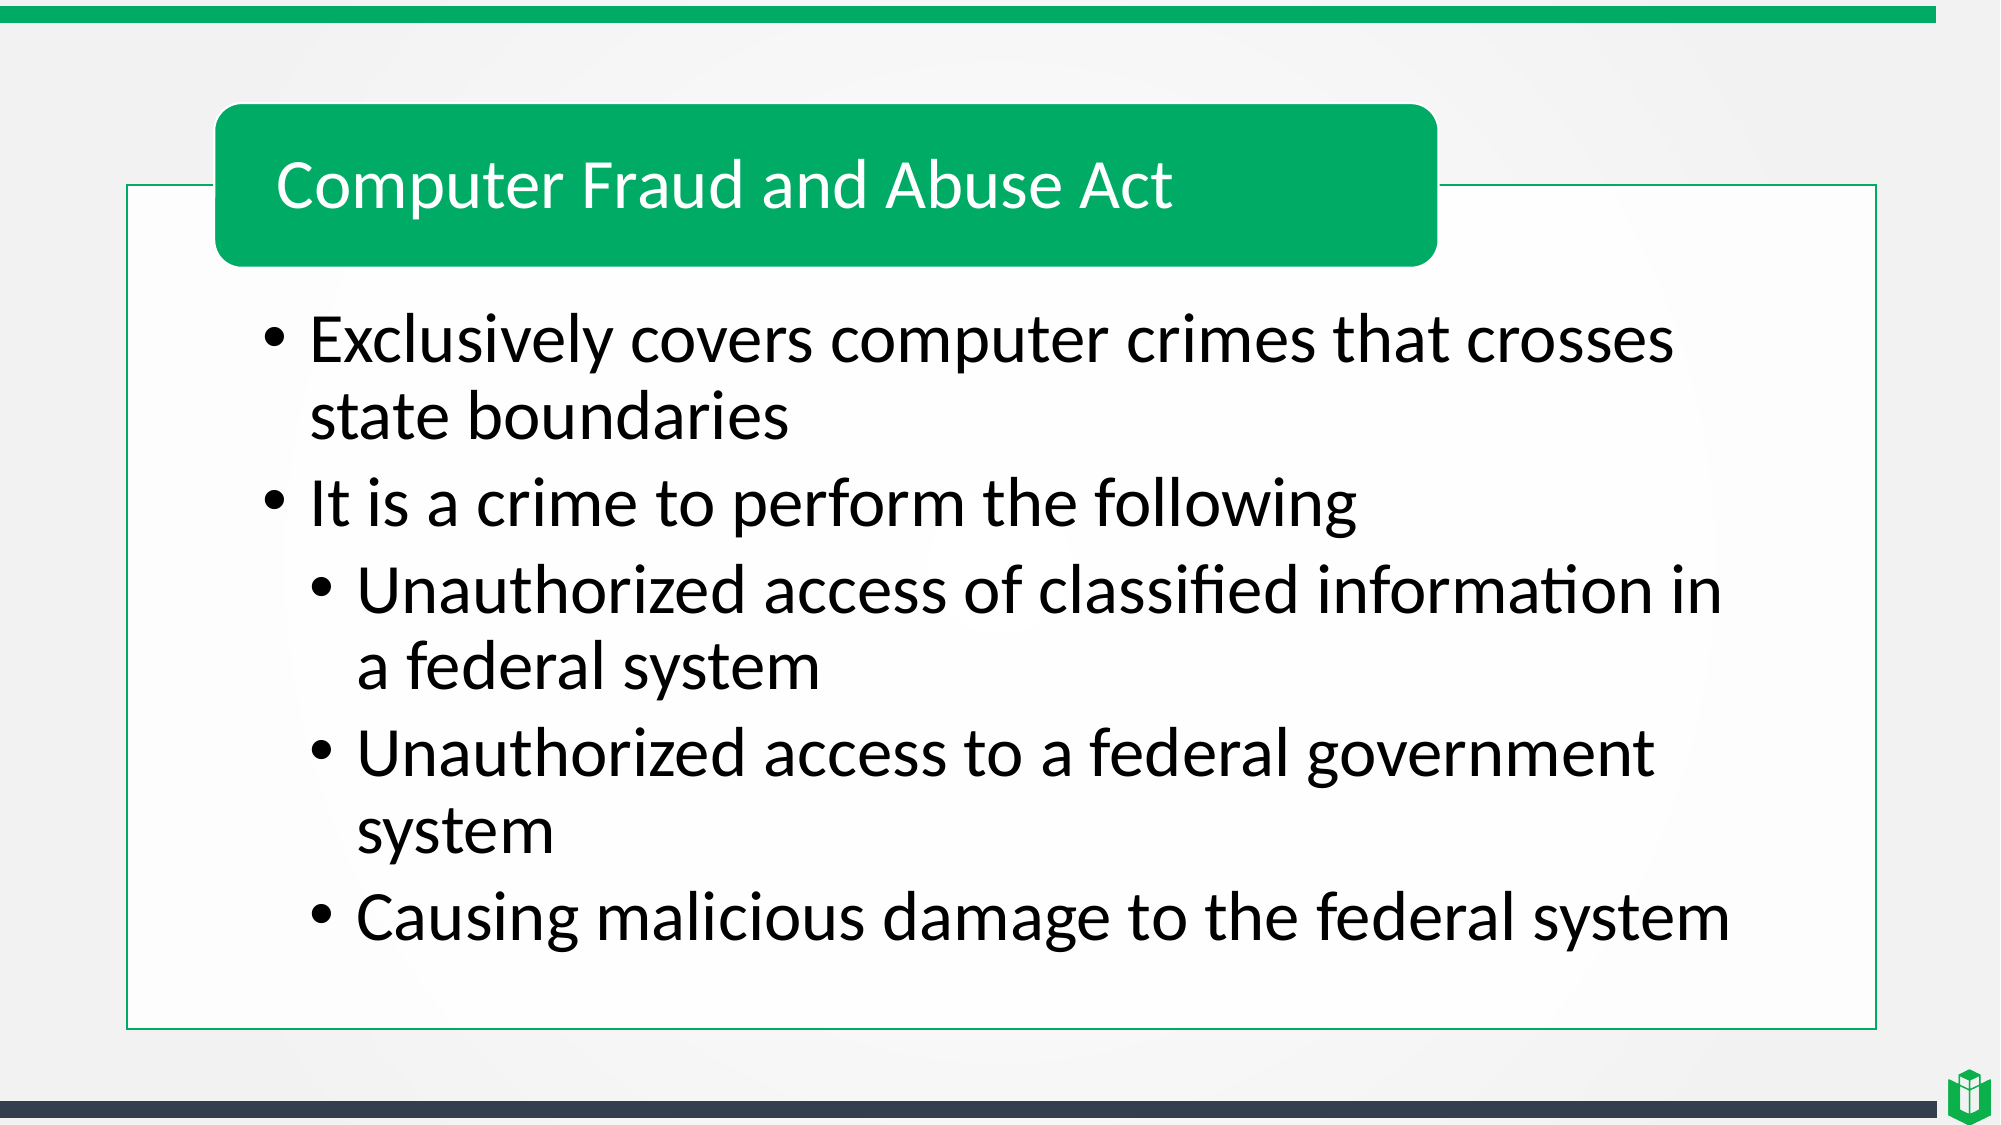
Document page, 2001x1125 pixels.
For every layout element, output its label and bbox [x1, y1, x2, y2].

picture [1945, 1068, 1992, 1125]
text_box [126, 69, 1876, 1063]
